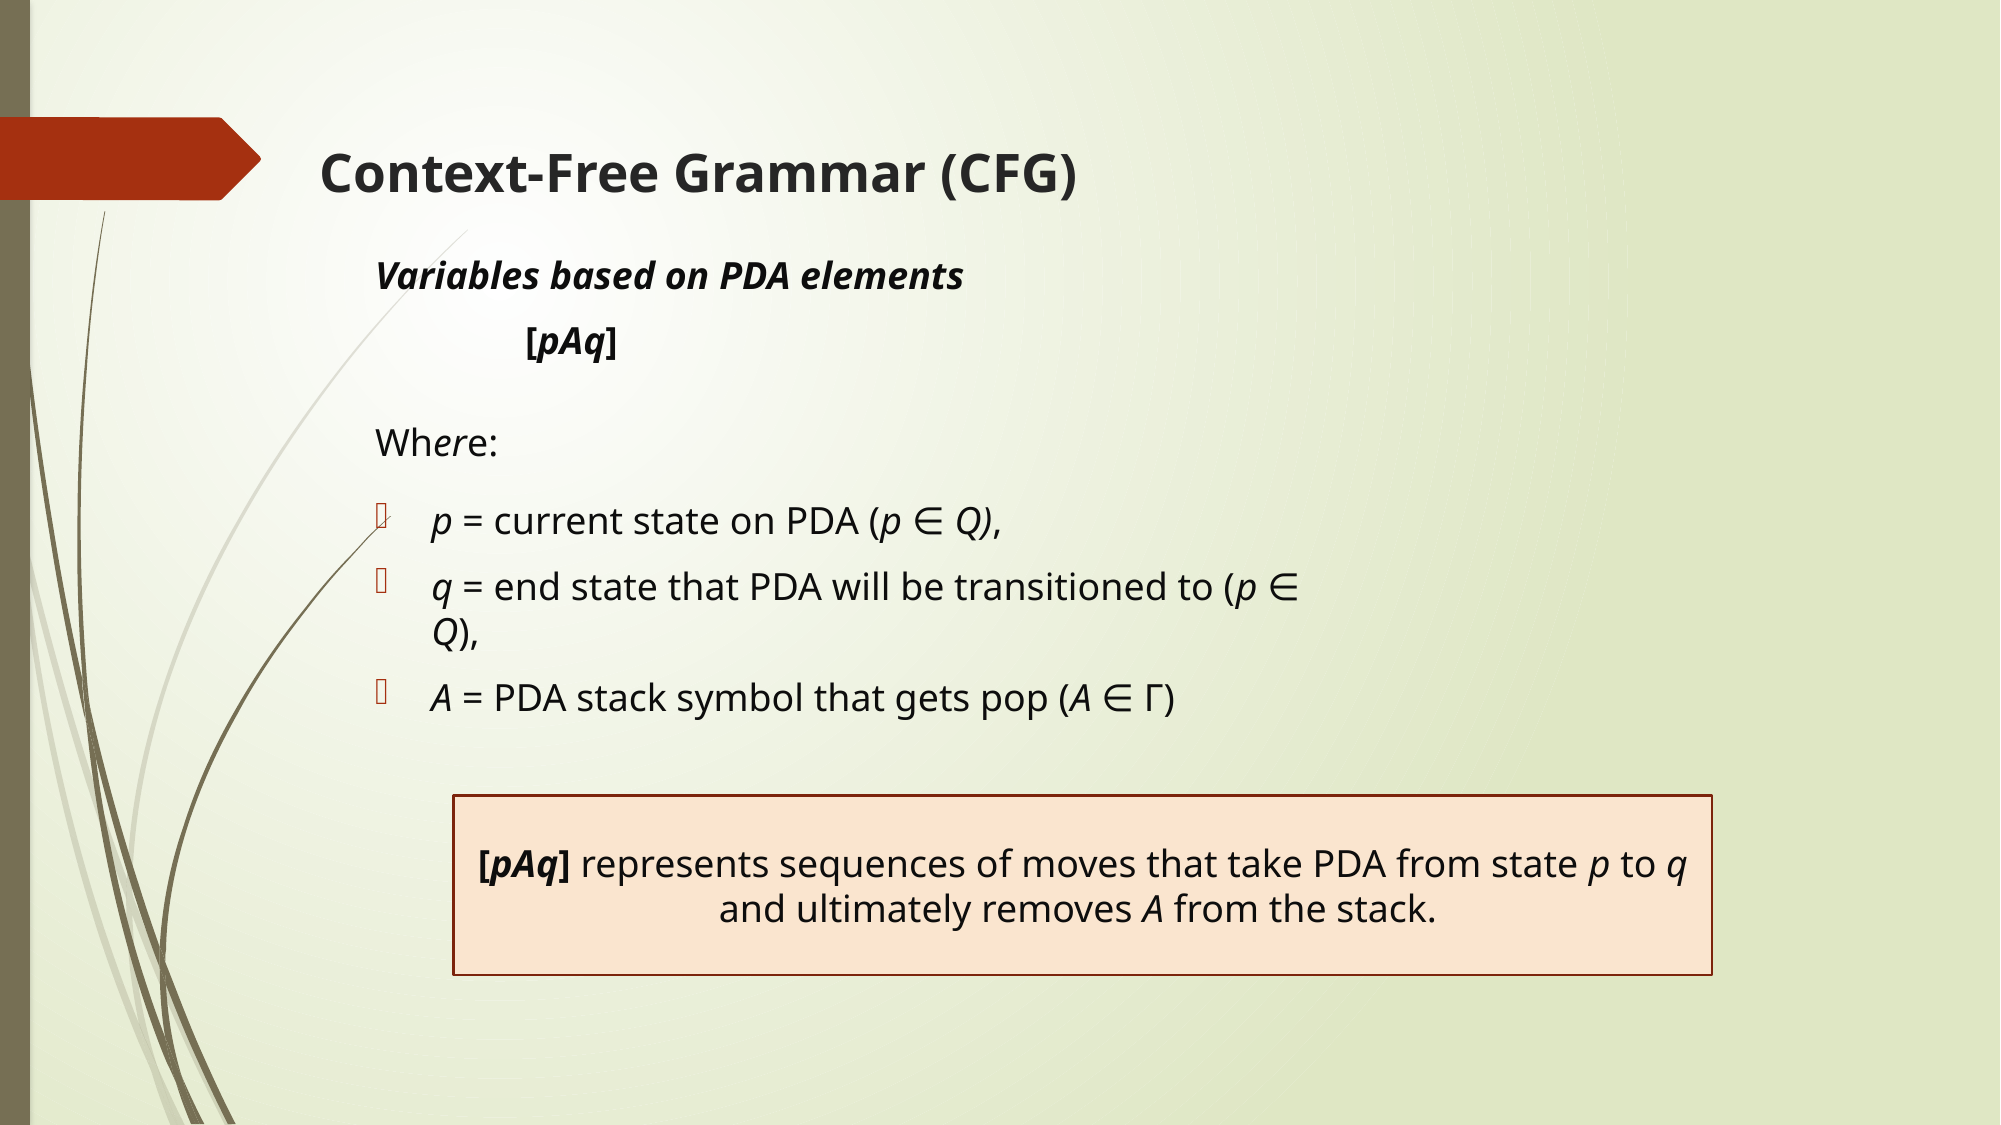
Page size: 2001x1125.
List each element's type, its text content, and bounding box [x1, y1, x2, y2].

text_box [pAq] represents sequences of moves that take PDA from state p to q and ultimately removes A from the stack. [452, 794, 1713, 976]
list Variables based on PDA elements [pAq] Where: [360, 244, 1120, 531]
title Context-Free Grammar (CFG) [304, 116, 1120, 211]
list p = current state on PDA (p ∈ Q), q = end state that PDA will be transitioned to (p ∈ Q), A = PDA stack symbol that gets pop (A ∈ Γ) [360, 465, 1338, 816]
